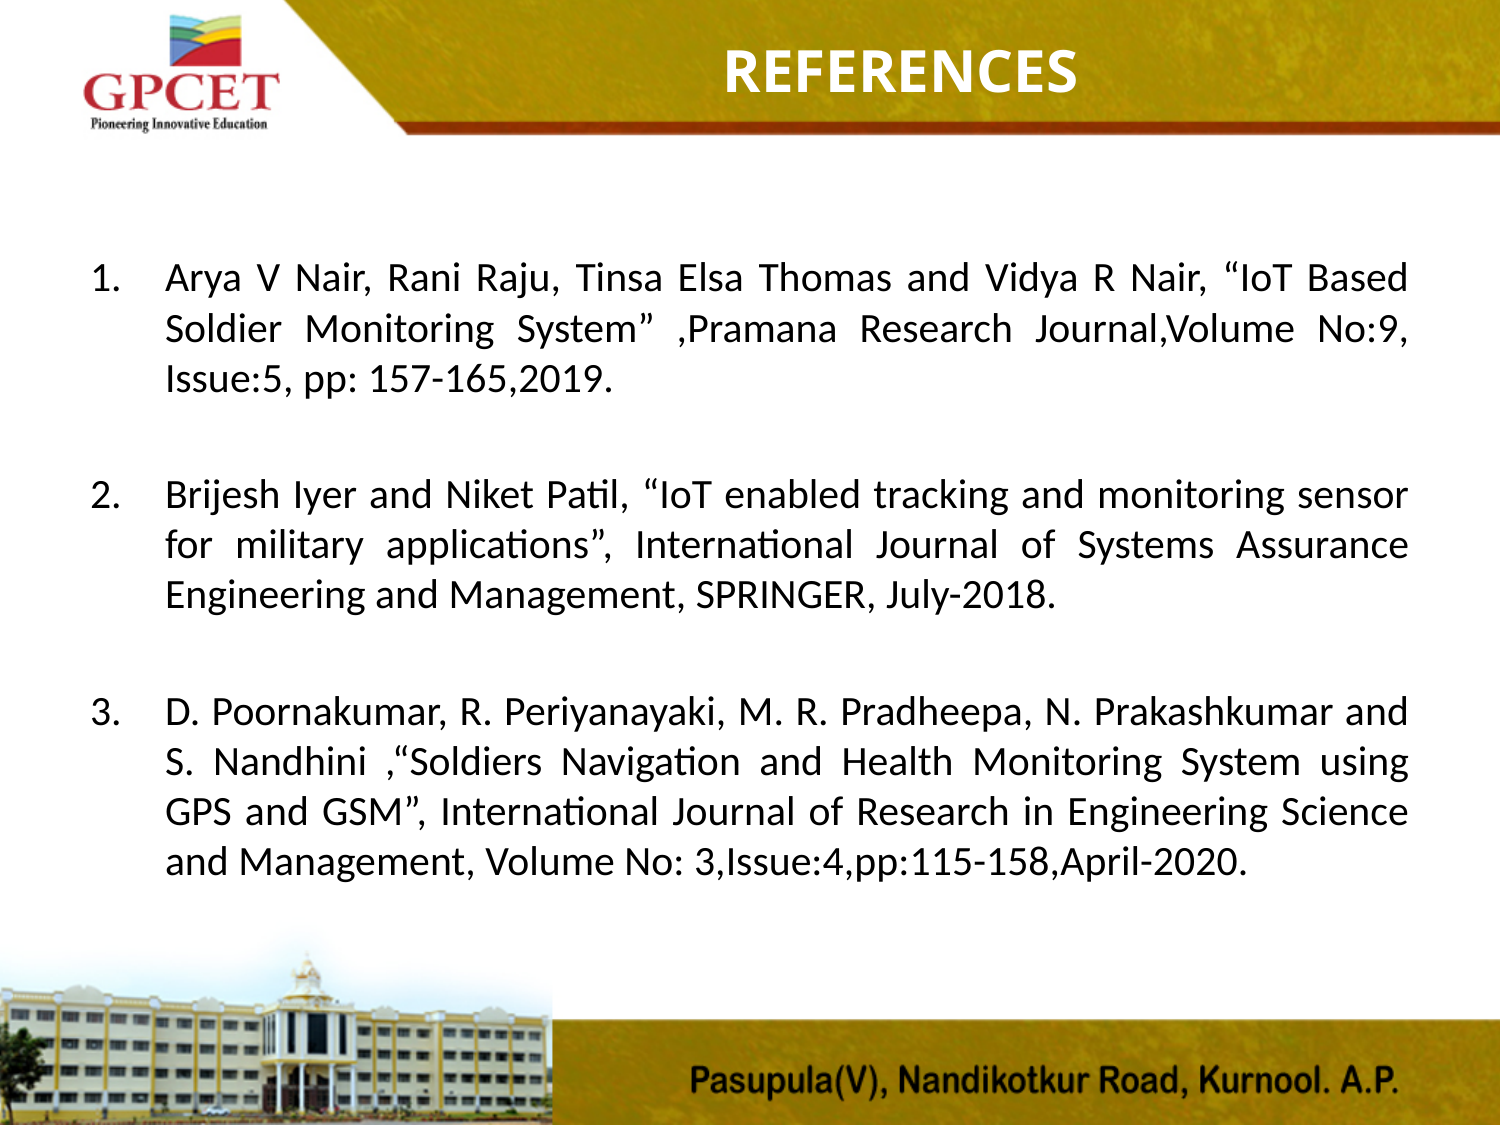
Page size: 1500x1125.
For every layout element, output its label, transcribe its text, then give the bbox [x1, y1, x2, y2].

list Arya V Nair, Rani Raju, Tinsa Elsa Thomas and Vidya R Nair, “IoT Based Soldier Monitoring System” ,Pramana Research Journal,Volume No:9, Issue:5, pp: 157-165,2019. Brijesh Iyer and Niket Patil, “IoT enabled tracking and monitoring sensor for military applications”, International Journal of Systems Assurance Engineering and Management, SPRINGER, July-2018. D. Poornakumar, R. Periyanayaki, M. R. Pradheepa, N. Prakashkumar and S. Nandhini ,“Soldiers Navigation and Health Monitoring System using GPS and GSM”, International Journal of Research in Engineering Science and Management, Volume No: 3,Issue:4,pp:115-158,April-2020. [74, 184, 1426, 928]
text_box refErences [707, 26, 1094, 112]
picture [0, 0, 1500, 1125]
